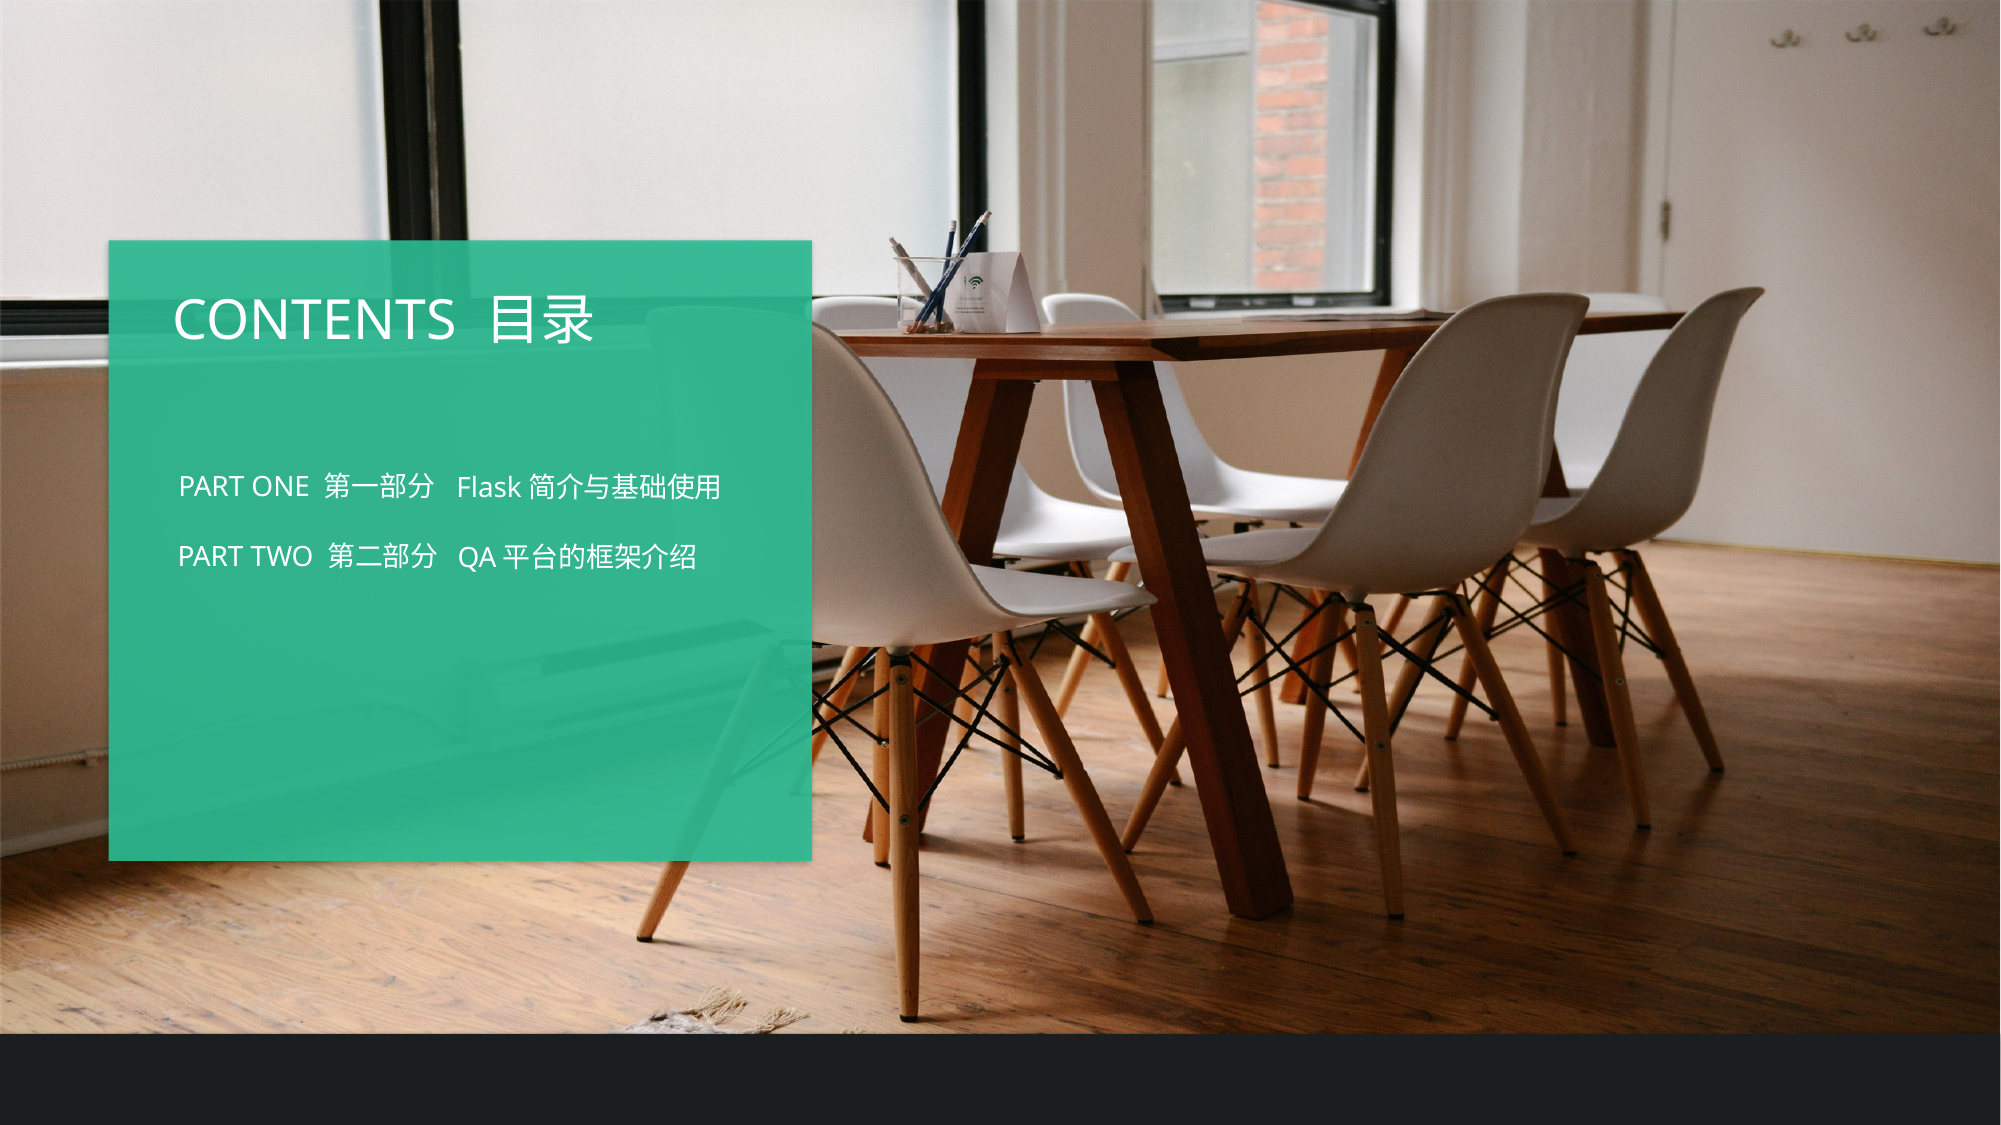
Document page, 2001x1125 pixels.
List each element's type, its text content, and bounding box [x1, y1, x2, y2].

picture [0, 0, 2001, 1033]
text_box Flask简介与基础使用 [441, 452, 738, 511]
text_box PART ONE 第一部分 [163, 450, 450, 509]
text_box [108, 240, 813, 862]
text_box CONTENTS 目录 [158, 257, 611, 359]
text_box PART TWO 第二部分 [162, 521, 454, 580]
text_box [0, 1033, 2001, 1125]
text_box QA平台的框架介绍 [442, 522, 719, 581]
